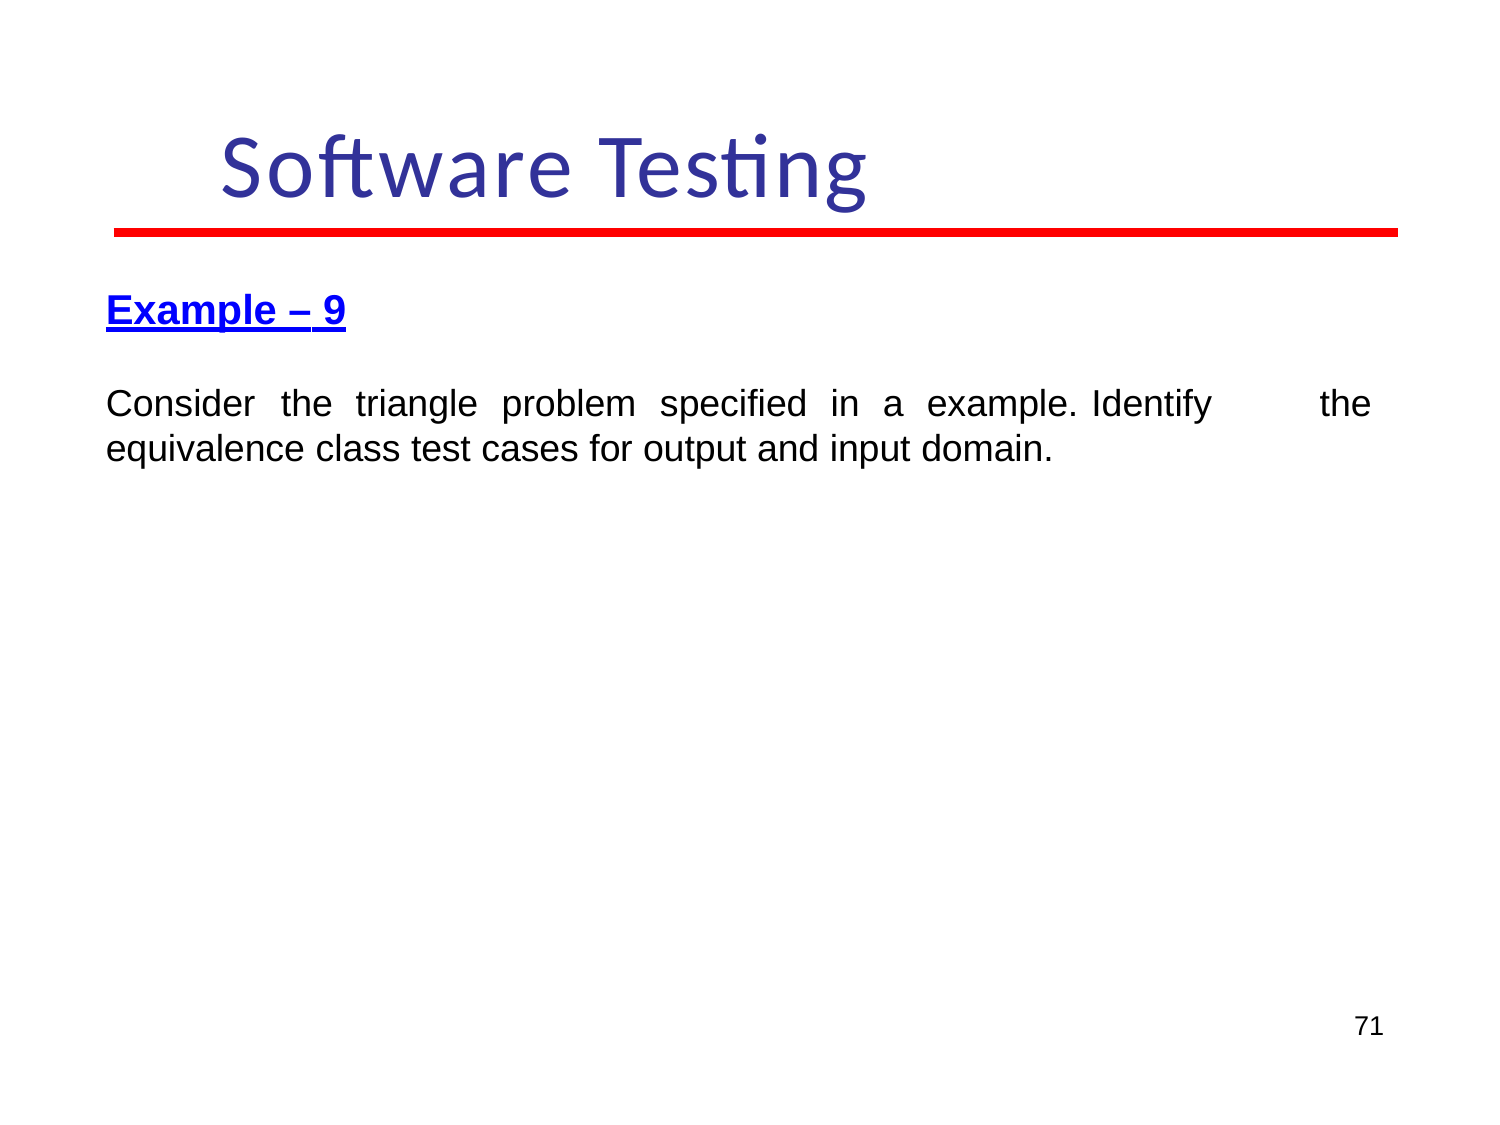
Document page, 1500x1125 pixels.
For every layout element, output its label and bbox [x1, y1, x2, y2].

title [105, 65, 982, 255]
text_box [1350, 1013, 1388, 1041]
text_box [103, 281, 1389, 470]
